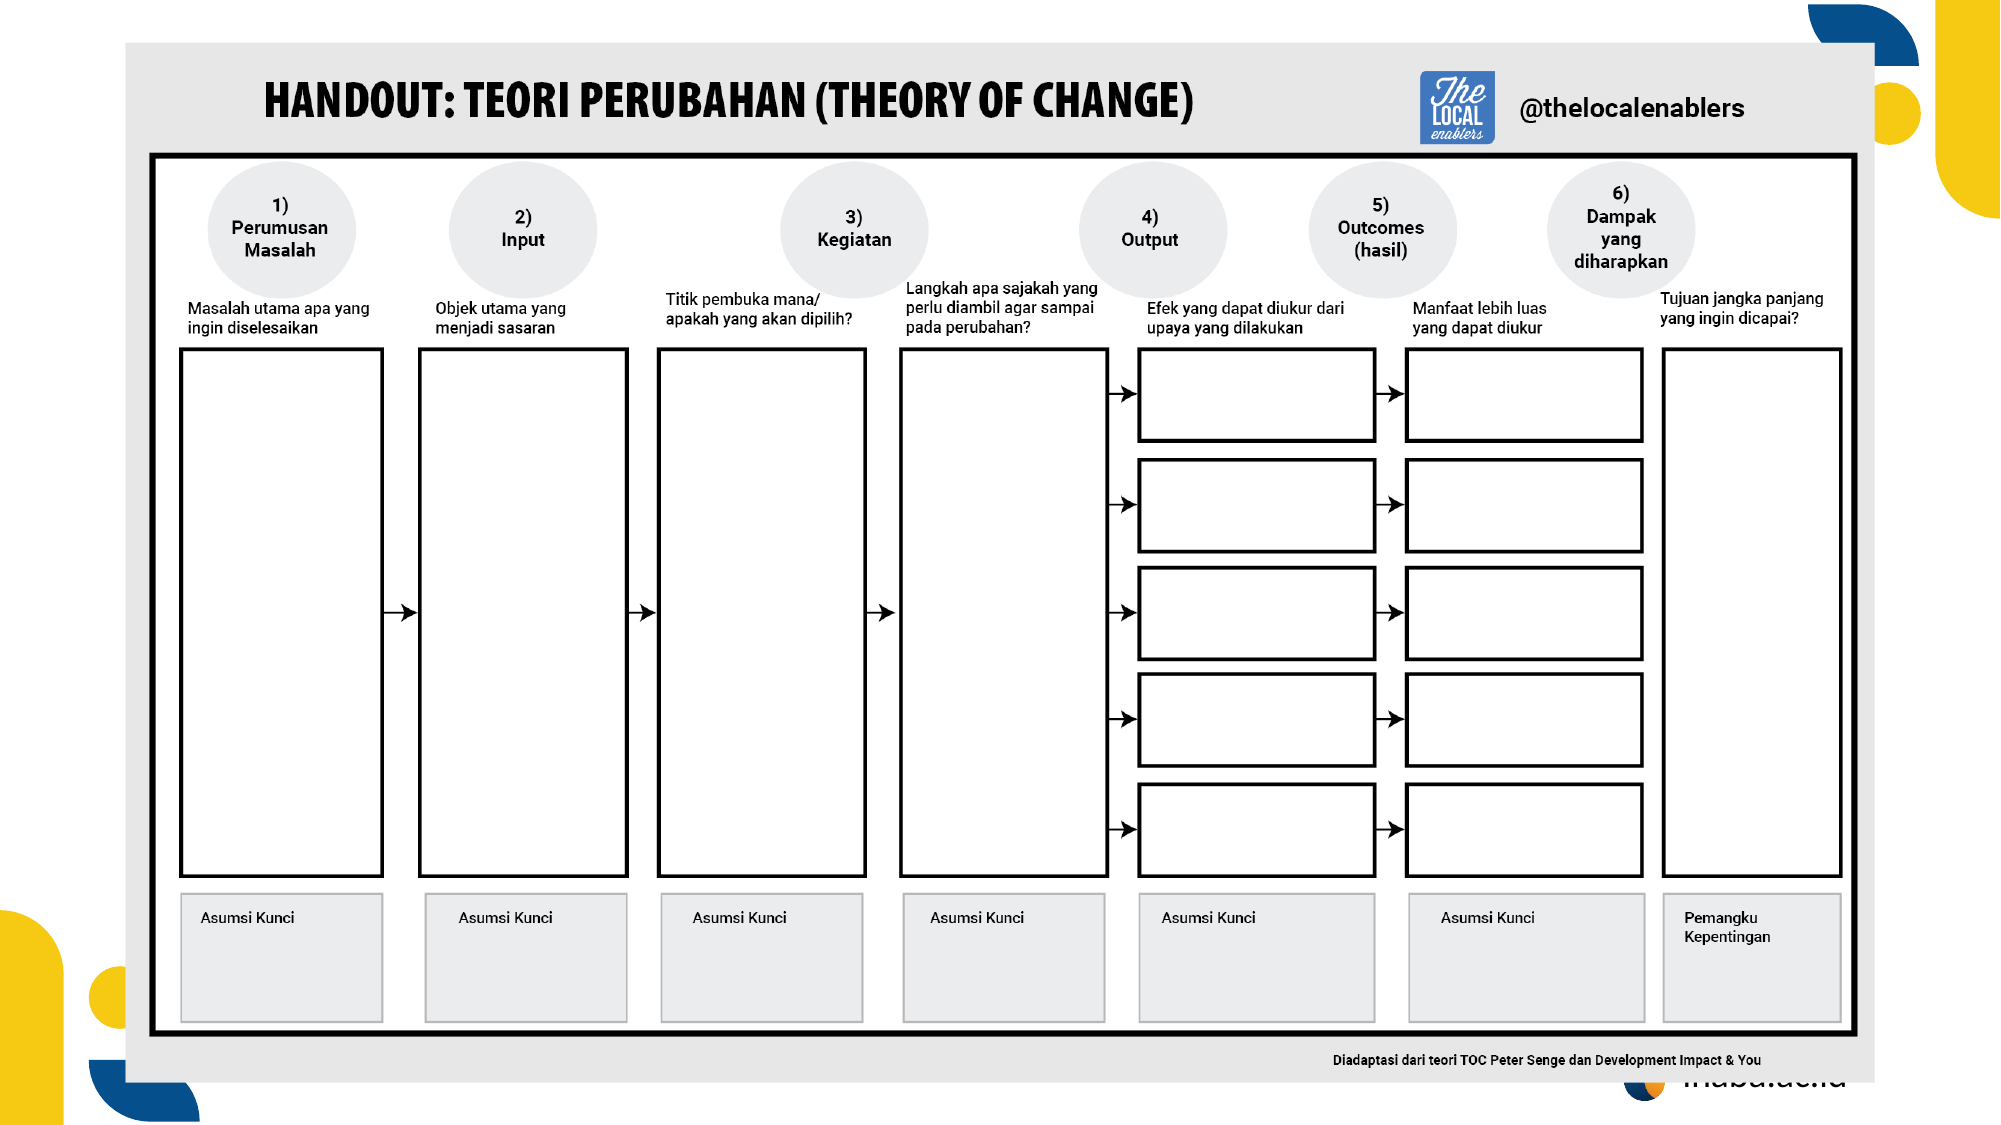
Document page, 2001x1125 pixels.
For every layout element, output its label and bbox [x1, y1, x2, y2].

picture [125, 42, 1875, 1101]
